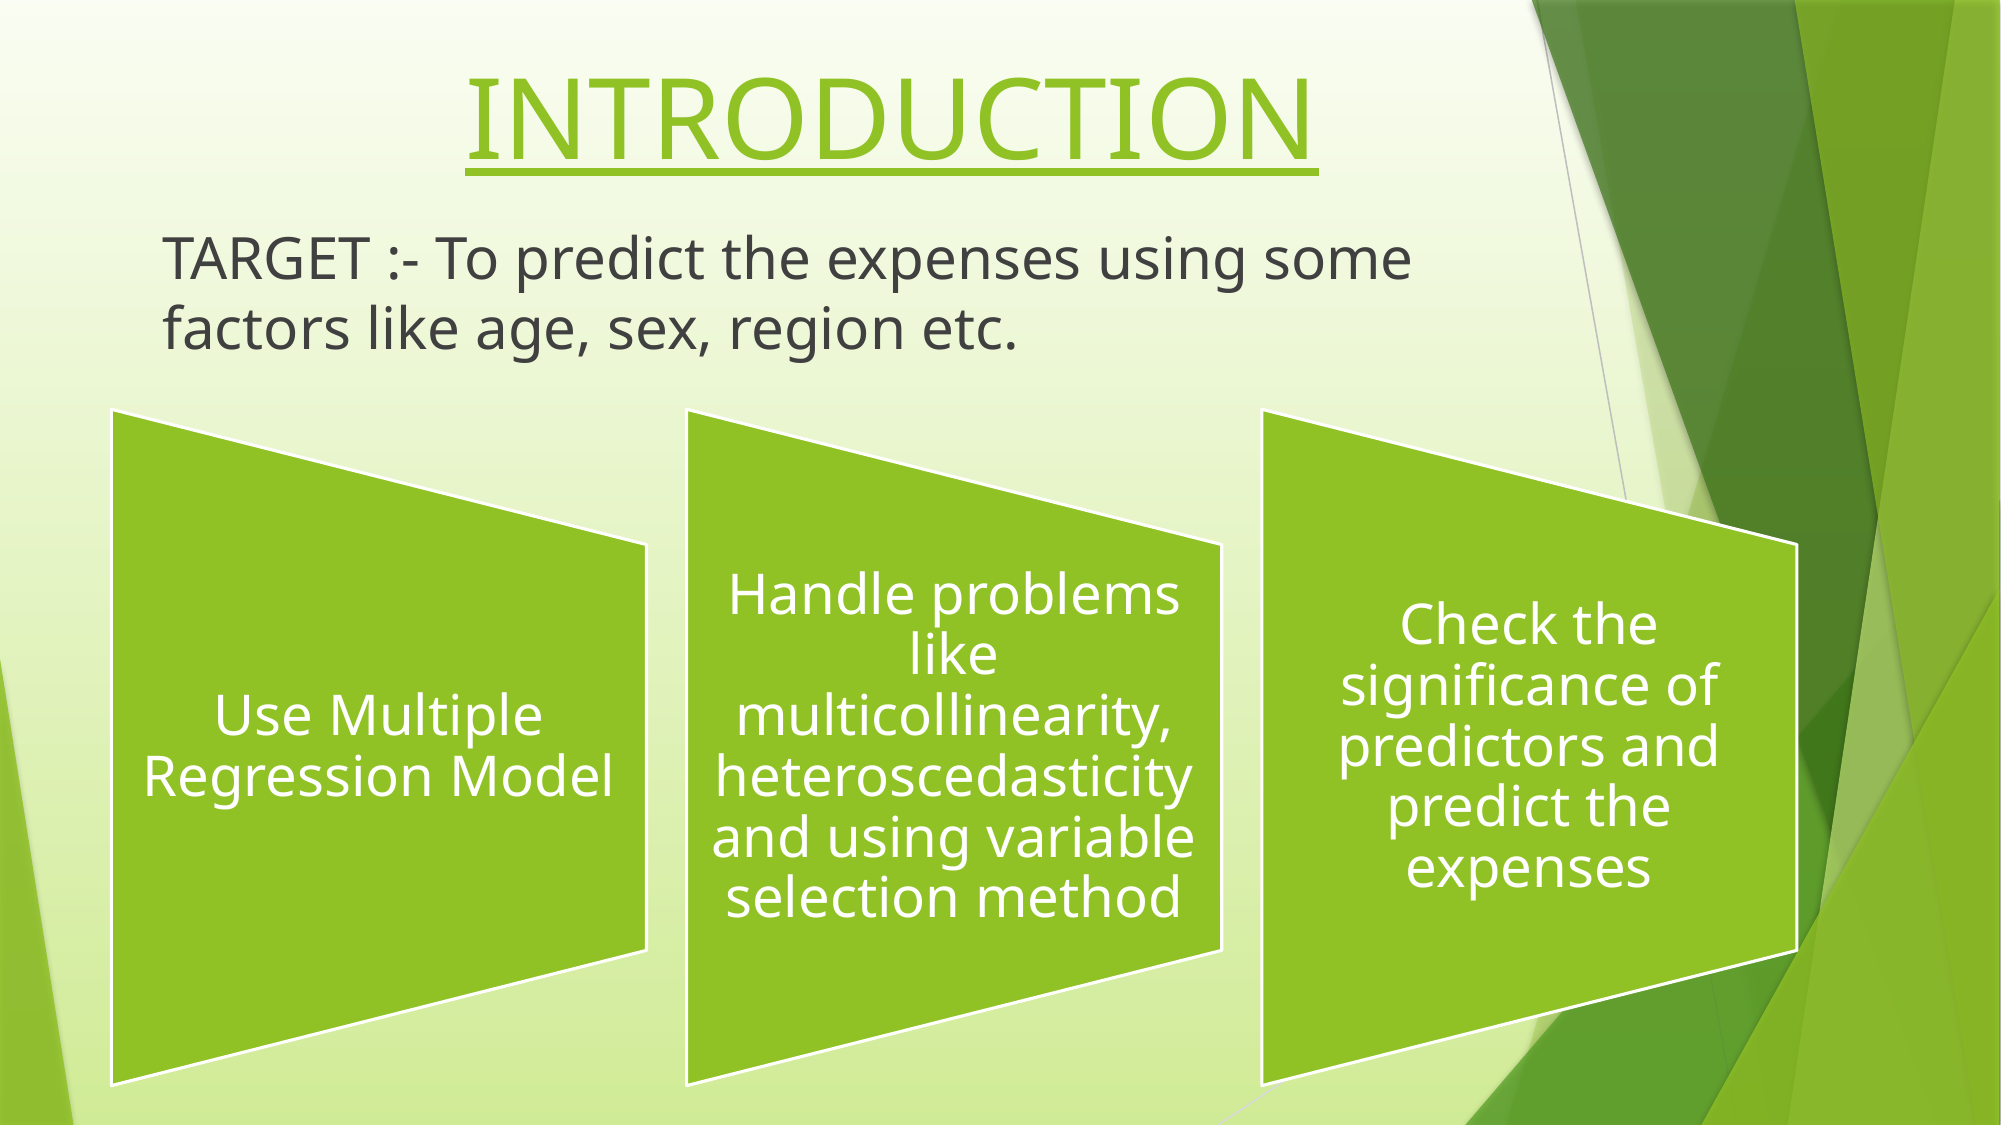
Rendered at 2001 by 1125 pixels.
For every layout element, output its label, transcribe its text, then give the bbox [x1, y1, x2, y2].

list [110, 408, 1798, 1087]
title INTRODUCTION [186, 39, 1598, 257]
text_box TARGET :- To predict the expenses using some factors like age, sex, region etc. [147, 213, 1558, 369]
